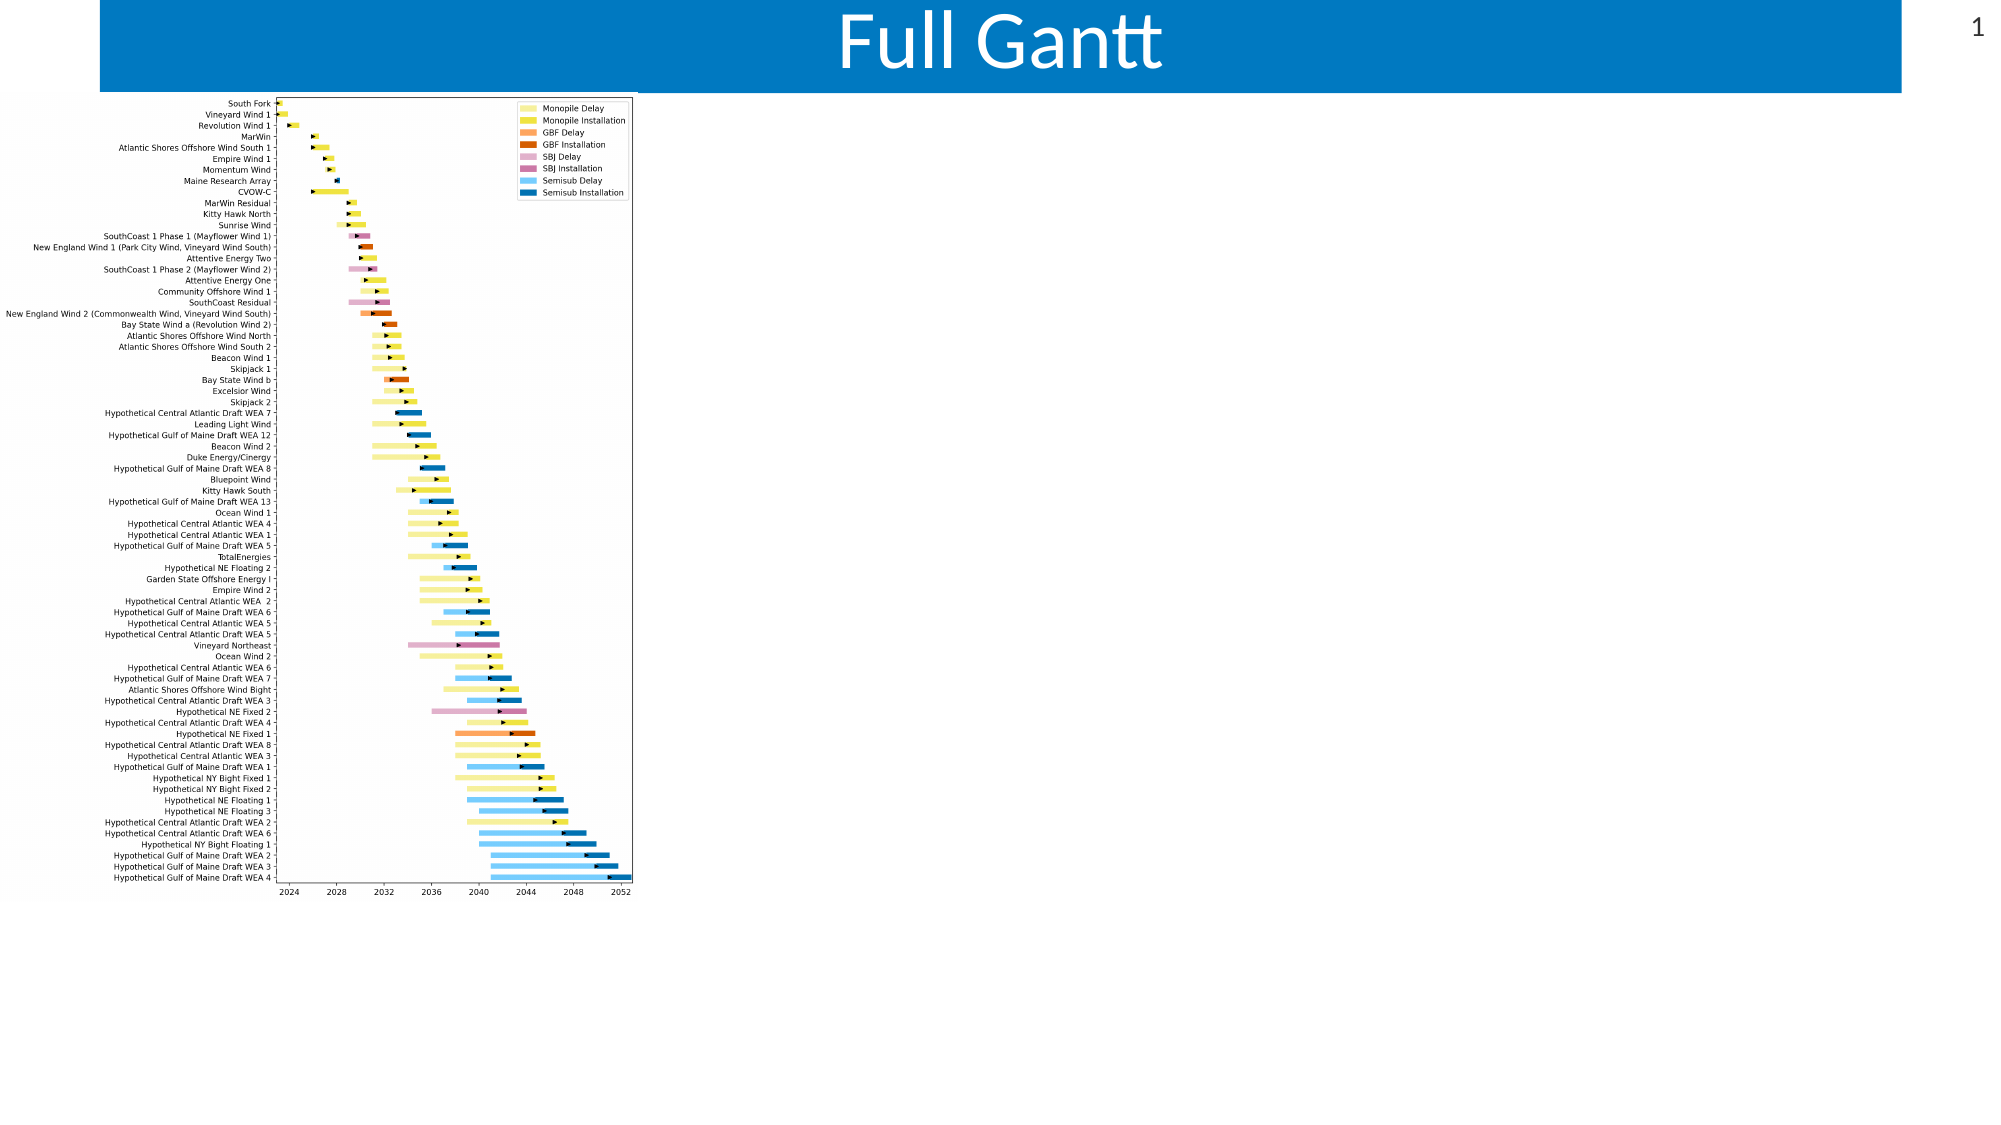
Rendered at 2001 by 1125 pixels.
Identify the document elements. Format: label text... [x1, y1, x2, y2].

title Full Gantt [99, 0, 1902, 94]
picture [0, 92, 638, 903]
